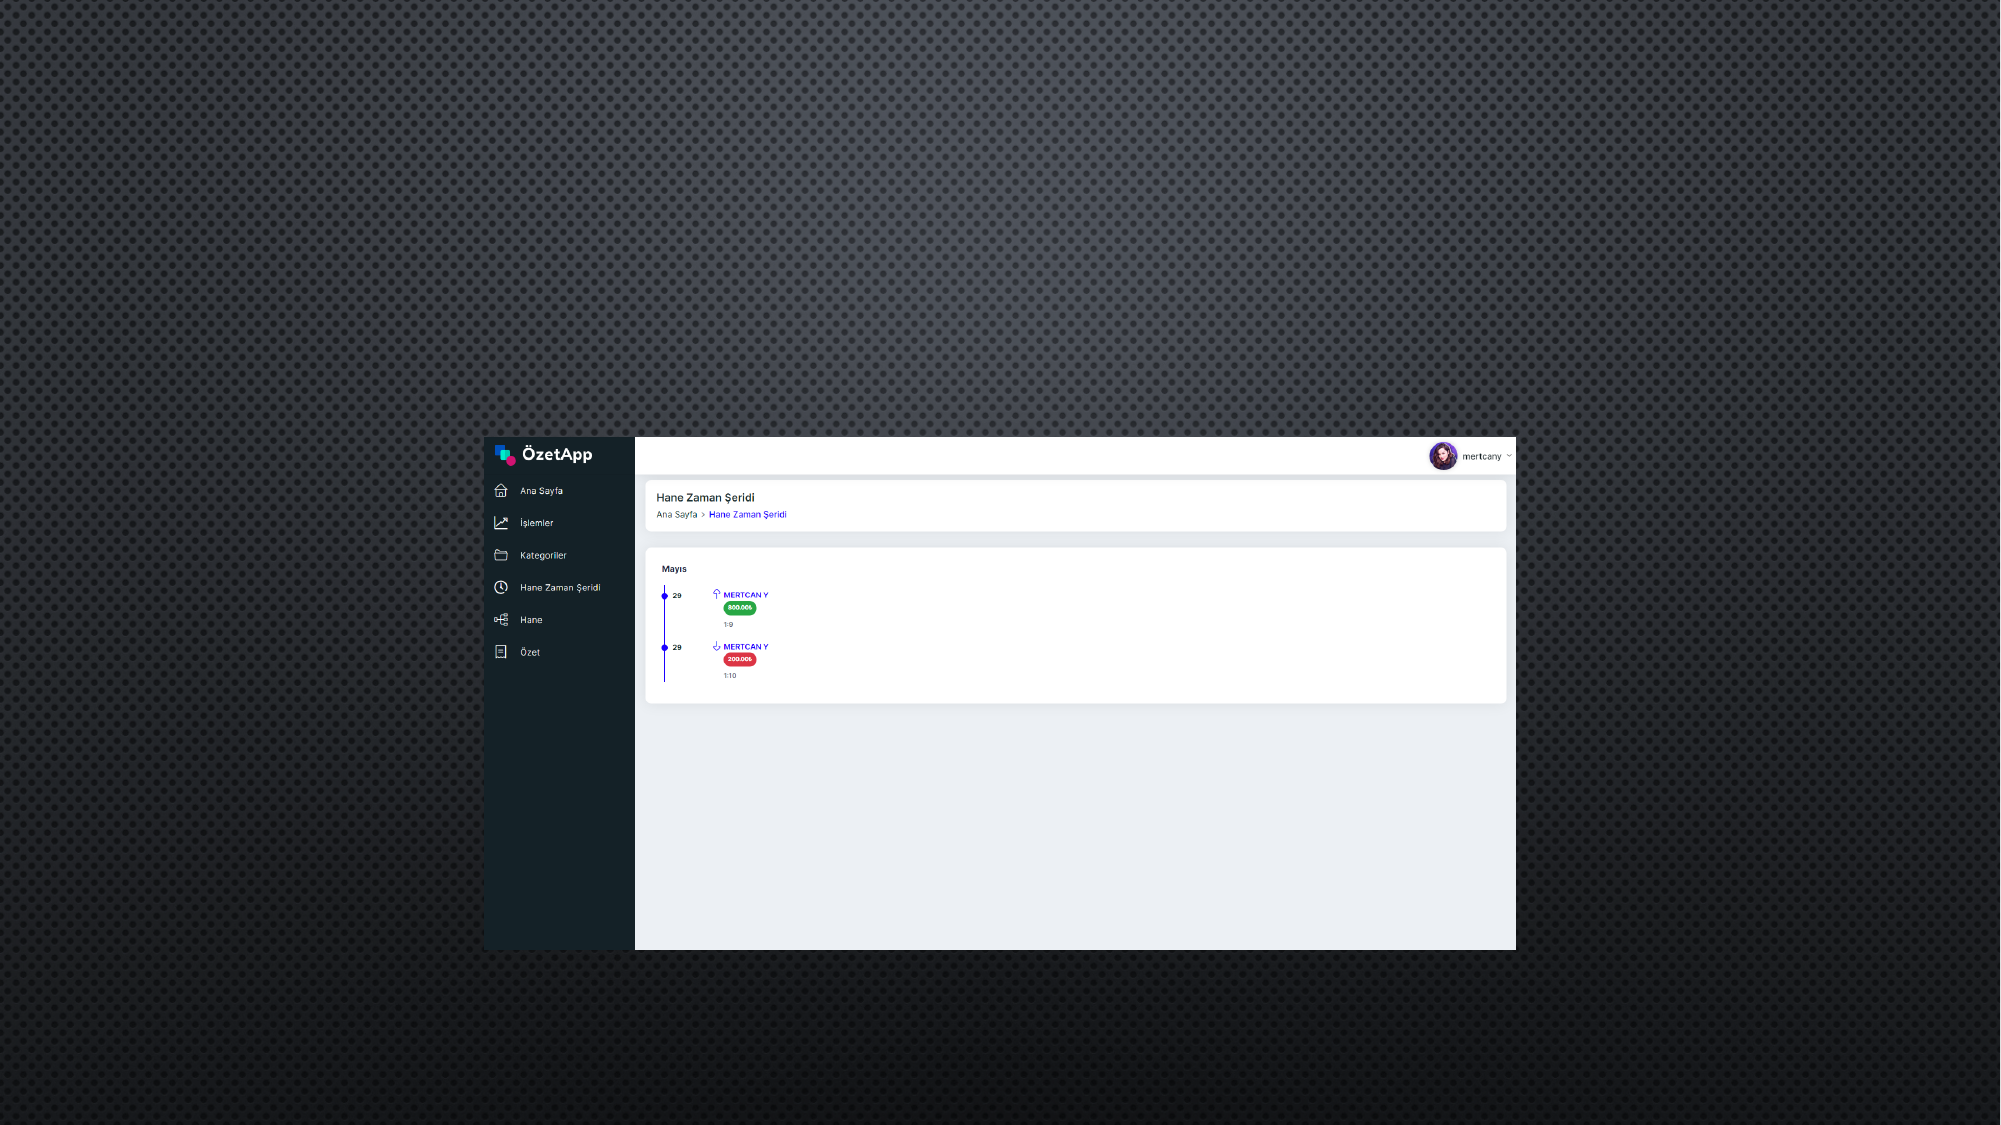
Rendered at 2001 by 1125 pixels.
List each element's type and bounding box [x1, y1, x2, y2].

list [483, 437, 1516, 951]
